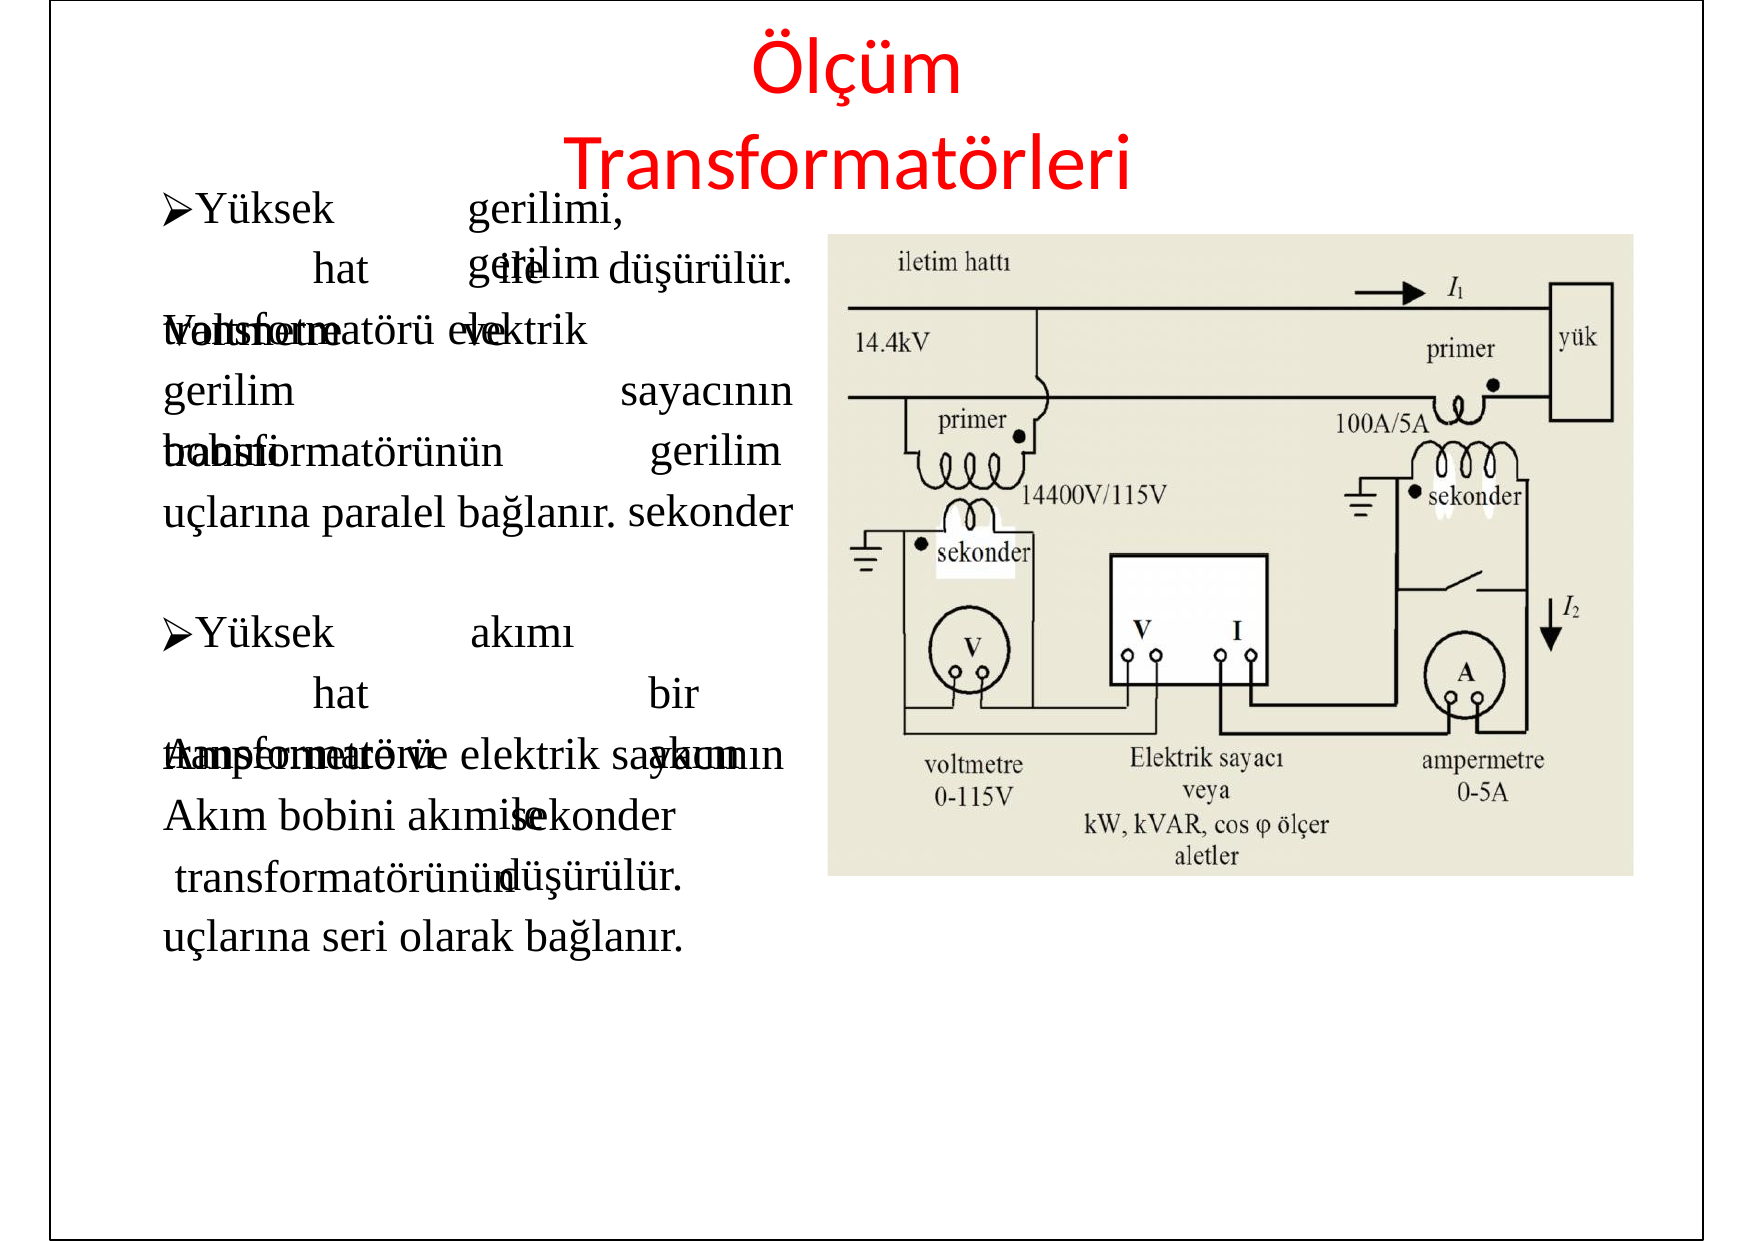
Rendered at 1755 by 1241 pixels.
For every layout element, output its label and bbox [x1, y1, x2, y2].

text_box [49, 0, 1704, 1240]
